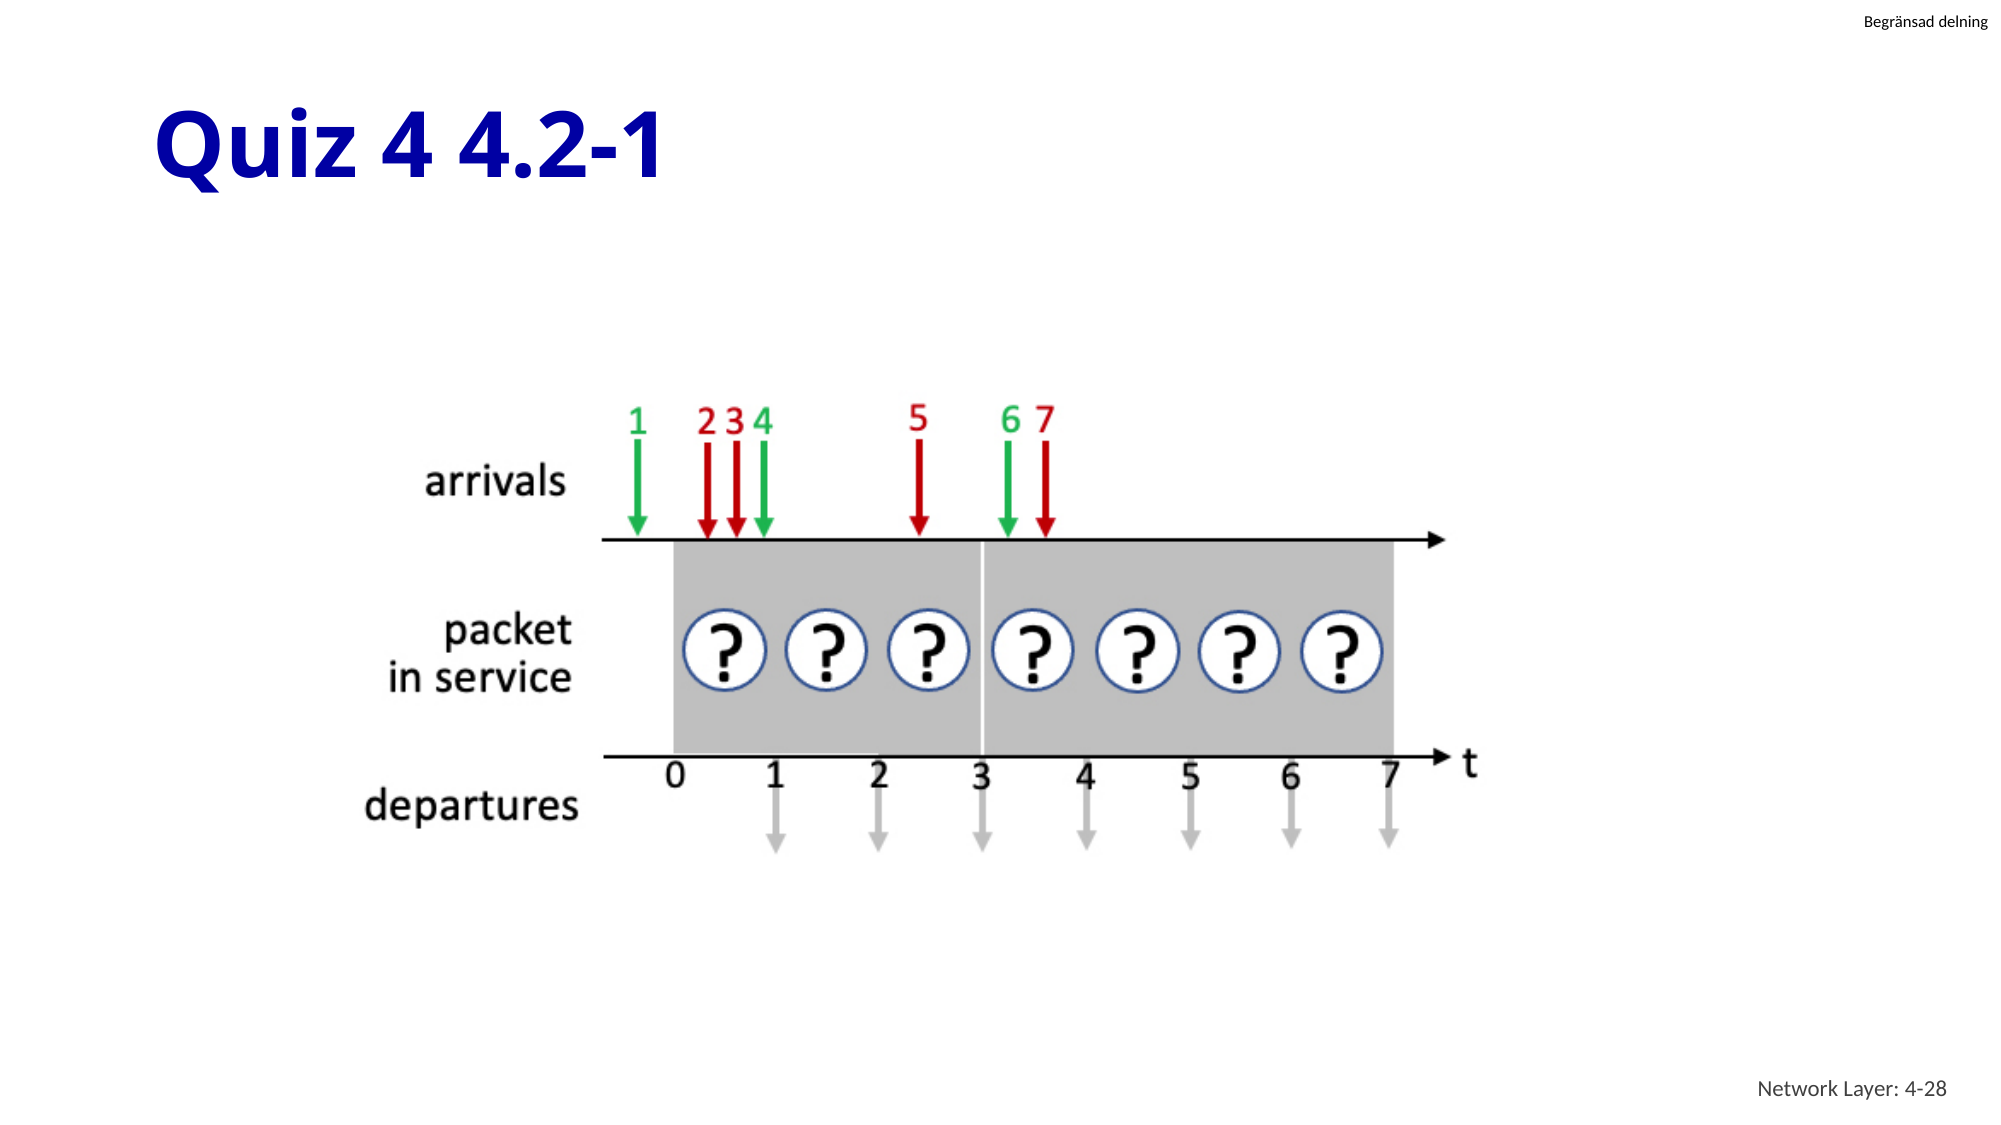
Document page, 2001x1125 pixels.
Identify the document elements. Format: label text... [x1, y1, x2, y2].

title Quiz 4 4.2-1 [137, 74, 1863, 221]
slide_number Network Layer: 4-28 [1512, 1056, 1963, 1117]
picture [312, 337, 1623, 945]
